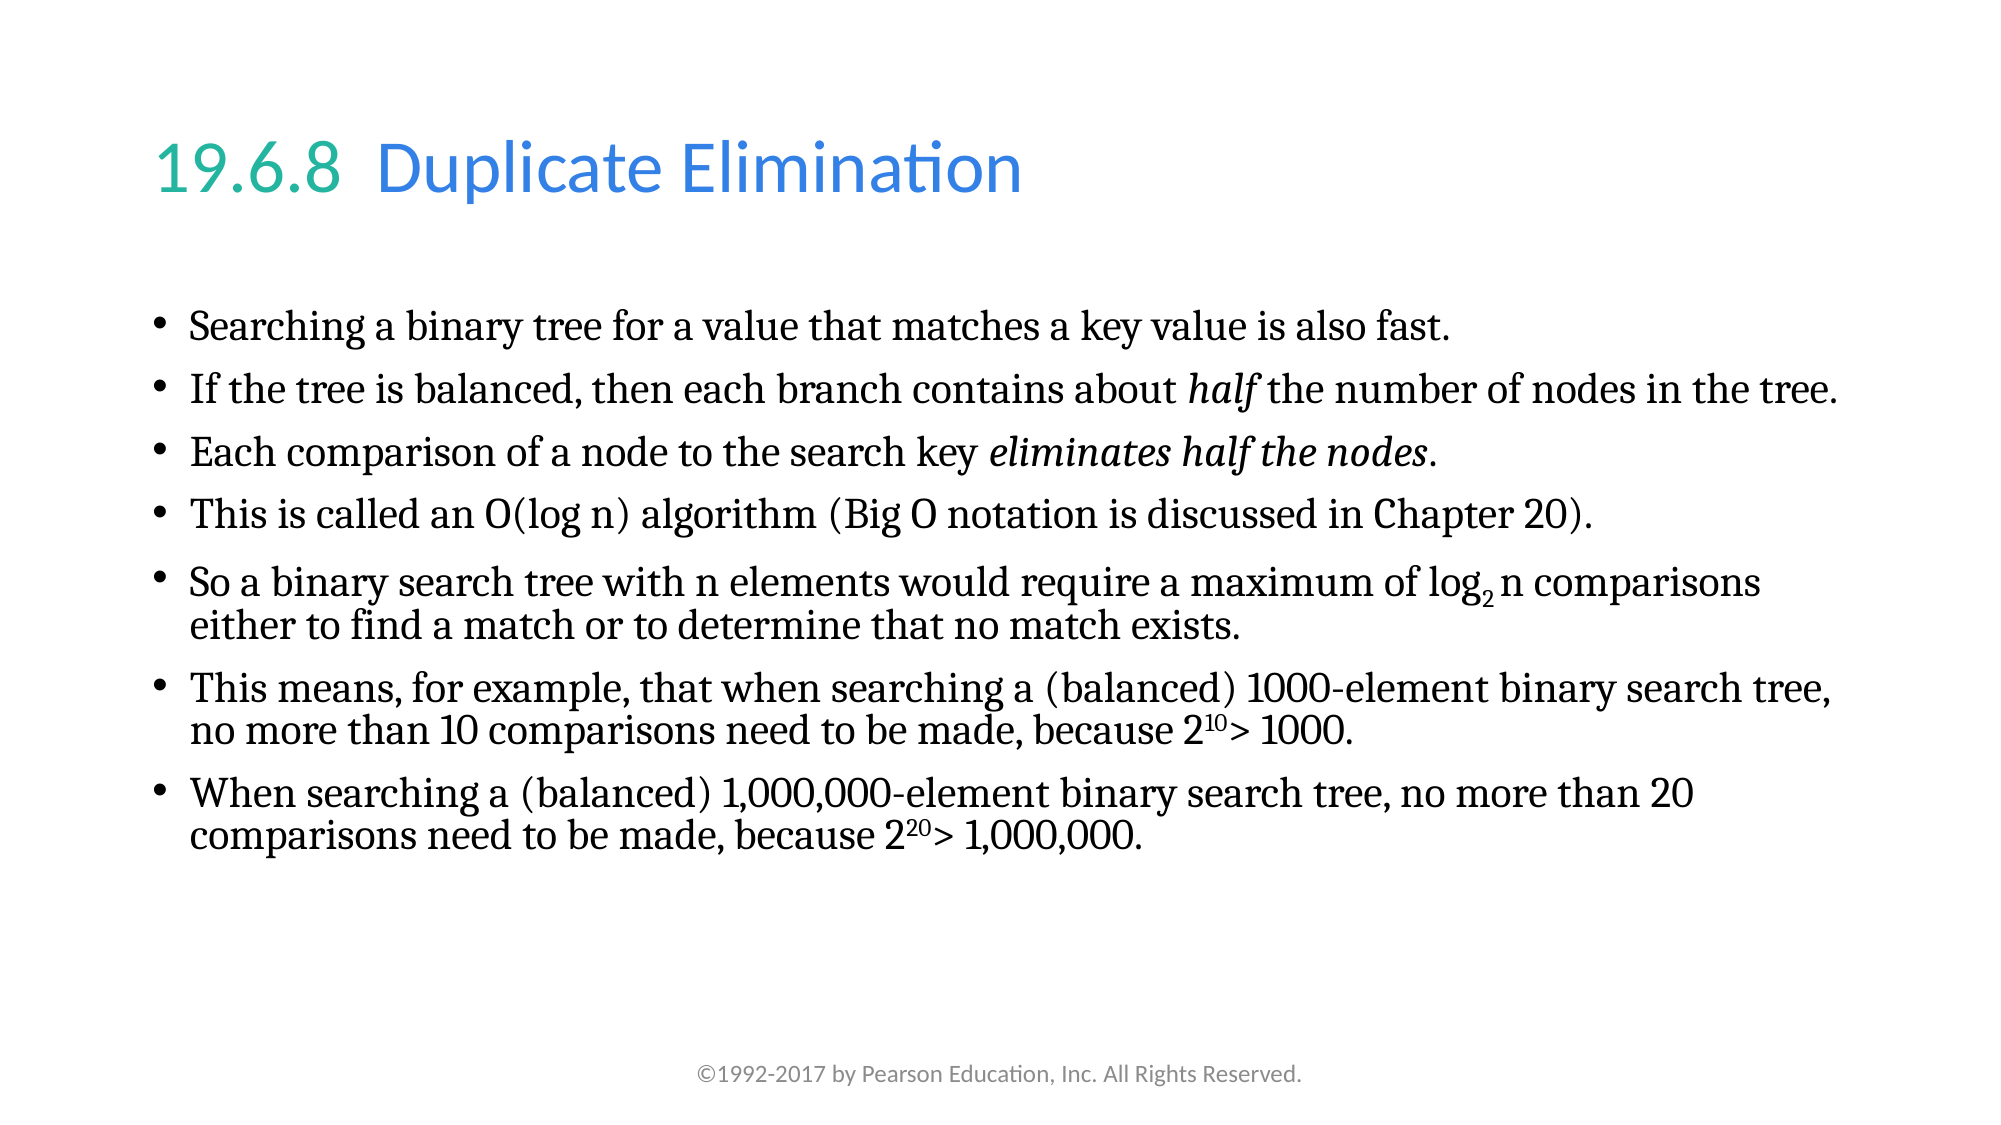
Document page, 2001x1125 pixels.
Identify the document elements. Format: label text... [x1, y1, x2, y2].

list Searching a binary tree for a value that matches a key value is also fast. If the tree is balanced, then each branch contains about half the number of nodes in the tree. Each comparison of a node to the search key eliminates half the nodes. This is called an O(log n) algorithm (Big O notation is discussed in Chapter 20). So a binary search tree with n elements would require a maximum of log2 n comparisons either to find a match or to determine that no match exists. This means, for example, that when searching a (balanced) 1000-element binary search tree, no more than 10 comparisons need to be made, because 210> 1000. When searching a (balanced) 1,000,000-element binary search tree, no more than 20 comparisons need to be made, because 220> 1,000,000. [137, 299, 1863, 1014]
footer ©1992-2017 by Pearson Education, Inc. All Rights Reserved. [662, 1042, 1338, 1103]
title 19.6.8 Duplicate Elimination [137, 59, 1863, 278]
